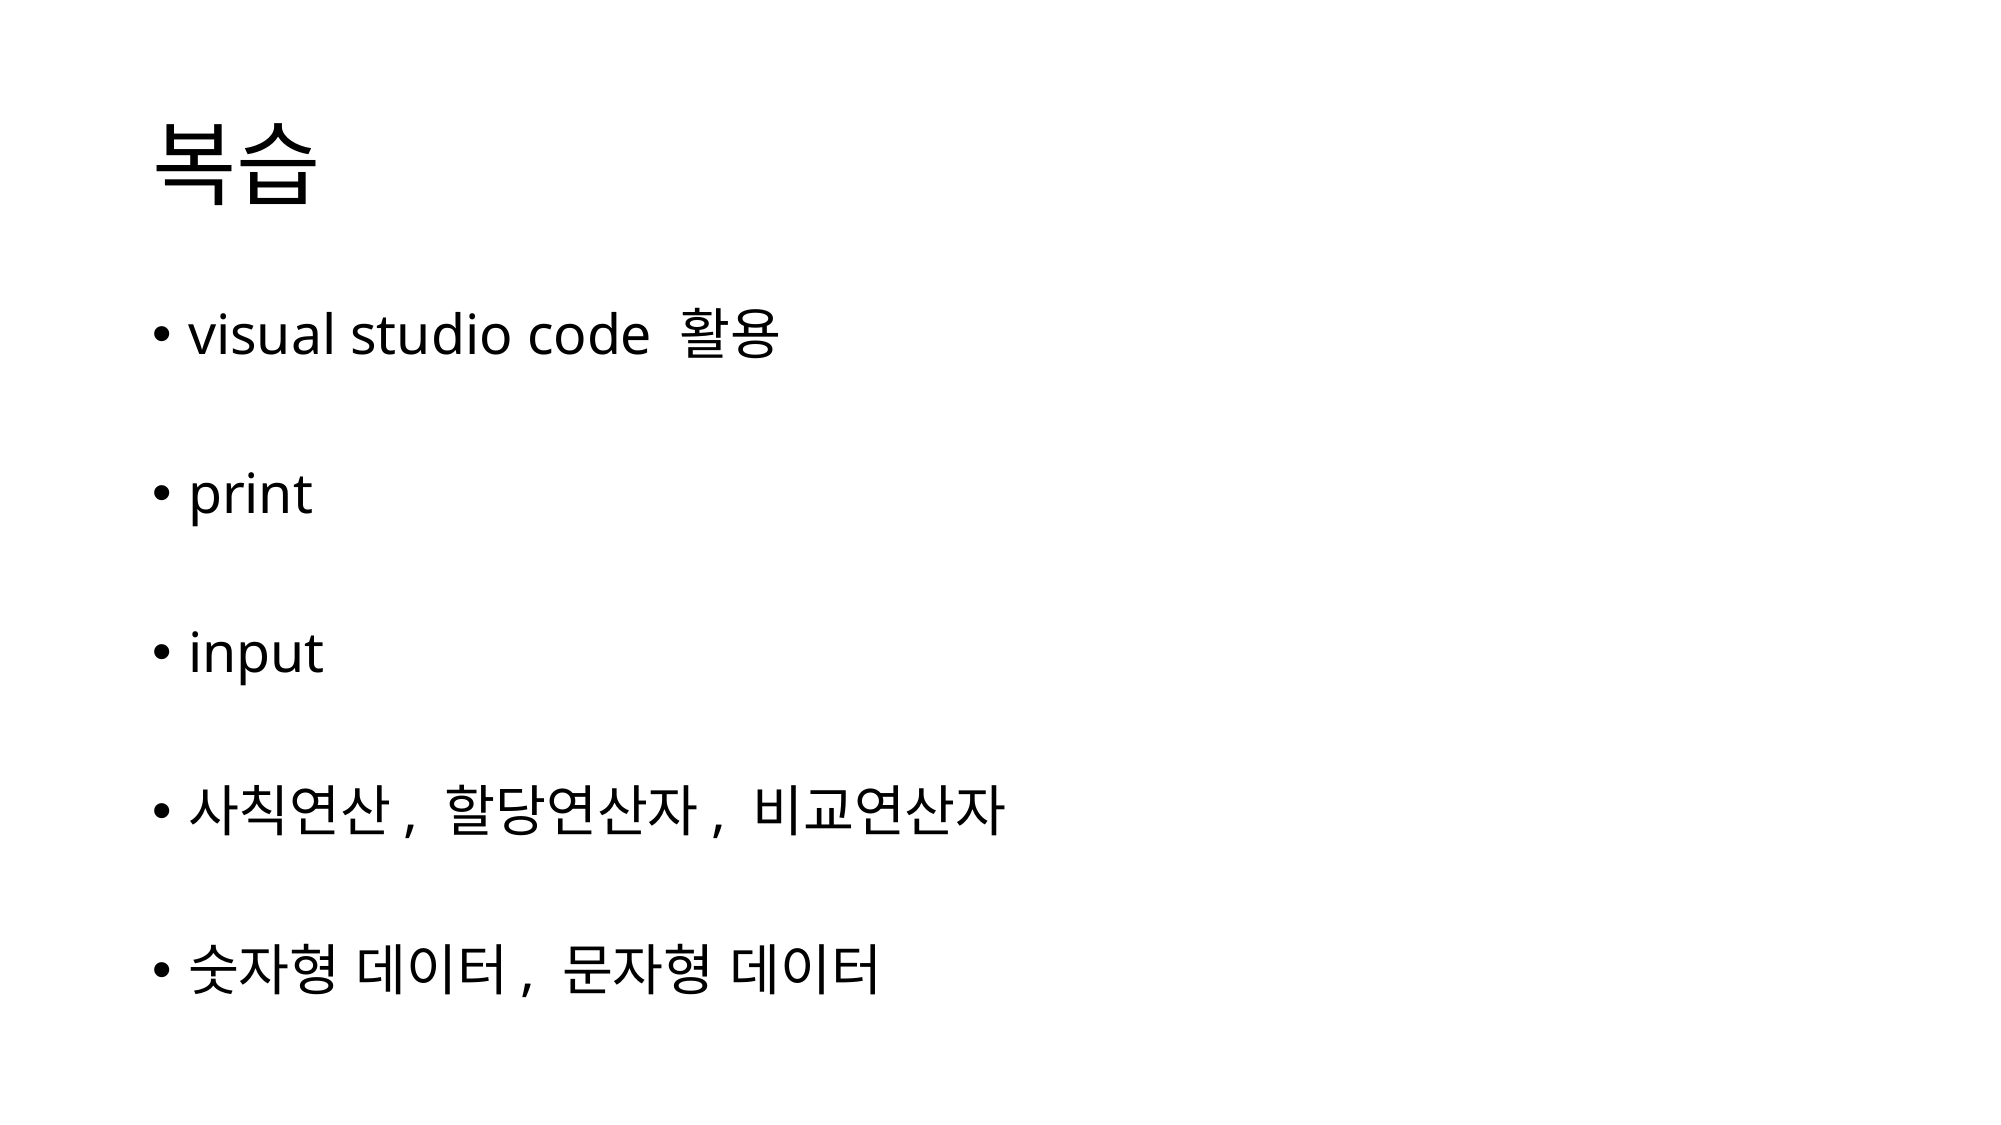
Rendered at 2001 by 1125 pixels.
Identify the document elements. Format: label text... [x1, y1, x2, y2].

list visual studio code 활용 print input 사칙연산, 할당연산자, 비교연산자 숫자형 데이터, 문자형 데이터 [137, 299, 1863, 1014]
title 복습 [137, 59, 1863, 278]
